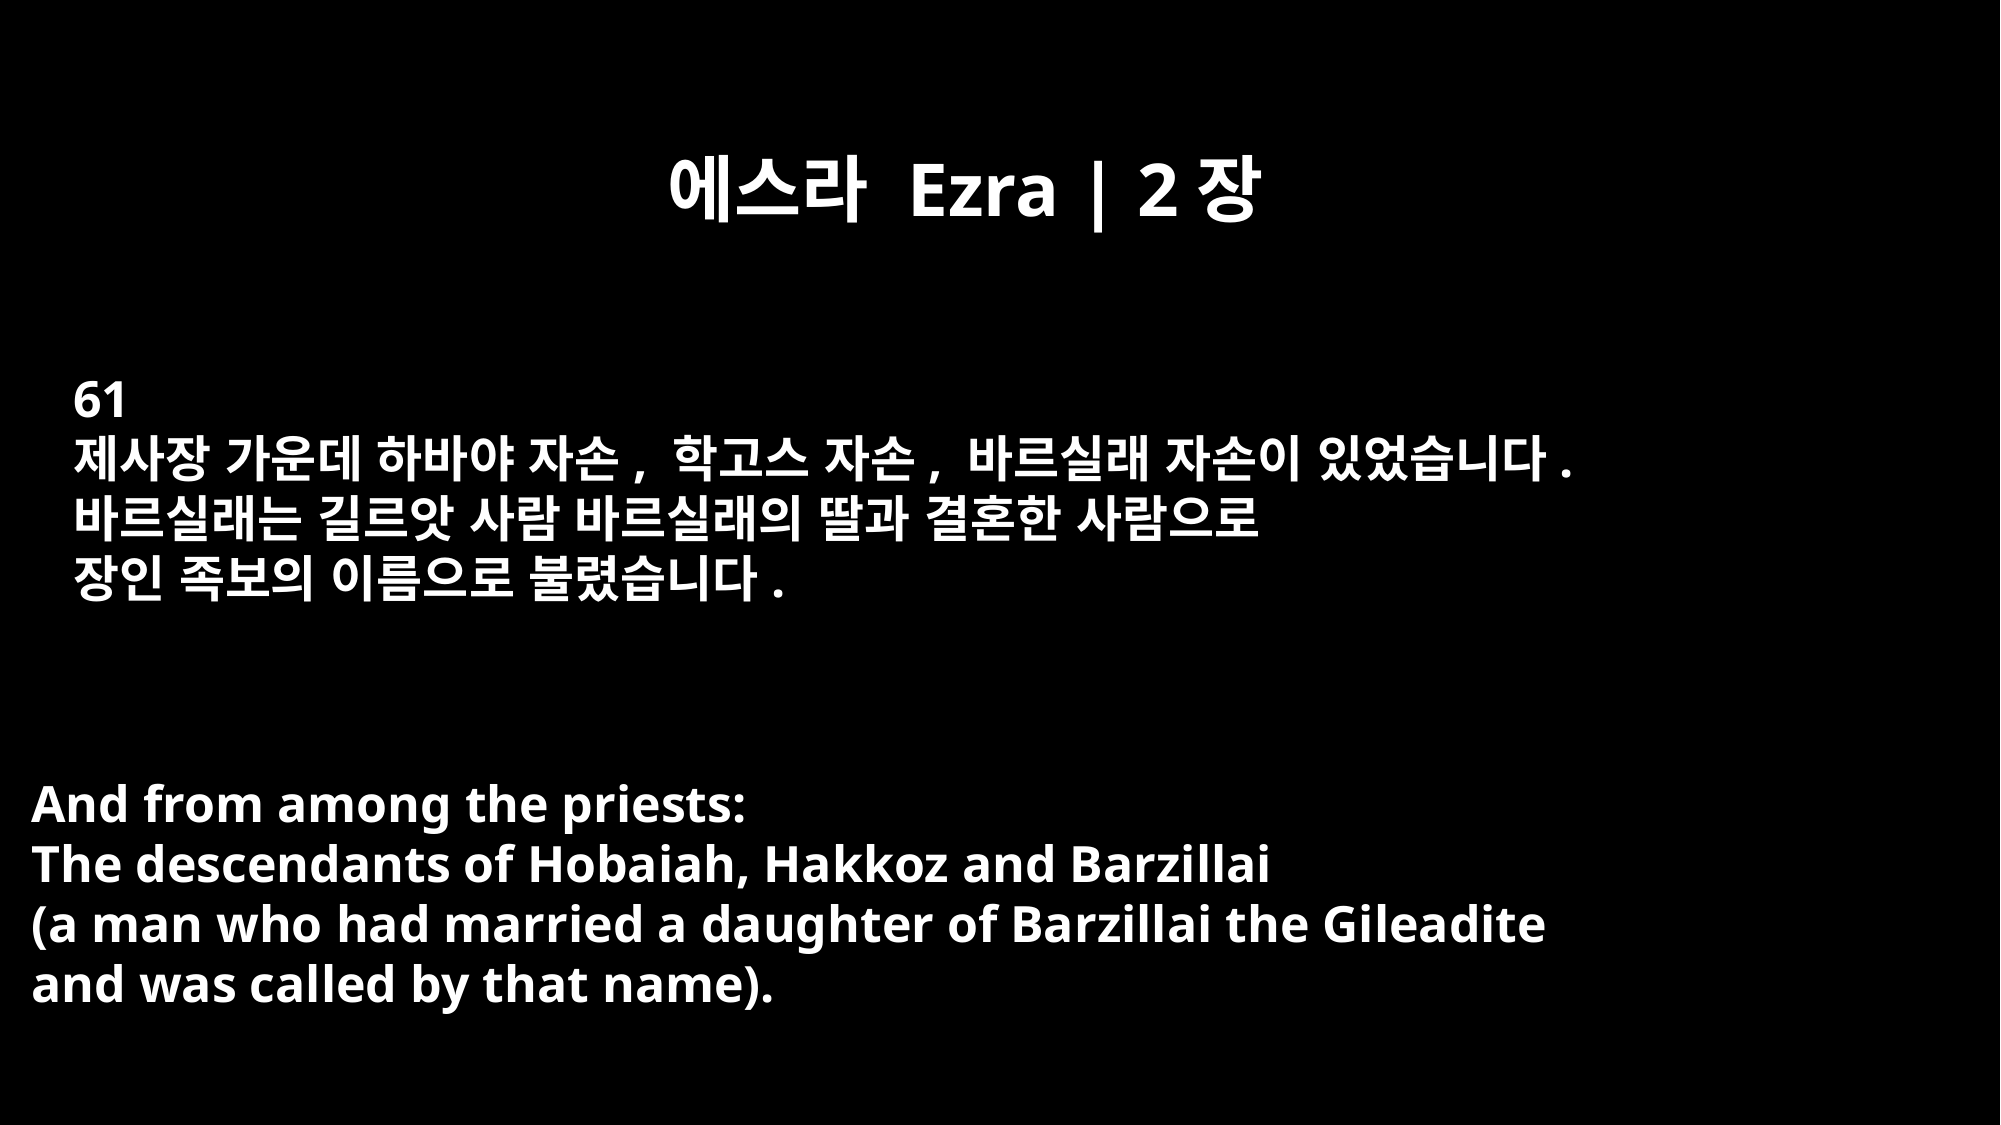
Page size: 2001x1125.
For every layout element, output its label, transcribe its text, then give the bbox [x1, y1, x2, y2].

text_box And from among the priests: The descendants of Hobaiah, Hakkoz and Barzillai (a man who had married a daughter of Barzillai the Gileadite and was called by that name). [16, 764, 1563, 1020]
text_box 에스라 Ezra | 2장 [652, 136, 1280, 239]
text_box 61 제사장 가운데 하바야 자손, 학고스 자손, 바르실래 자손이 있었습니다. 바르실래는 길르앗 사람 바르실래의 딸과 결혼한 사람으로 장인 족보의 이름으로 불렸습니다. [58, 359, 1589, 615]
